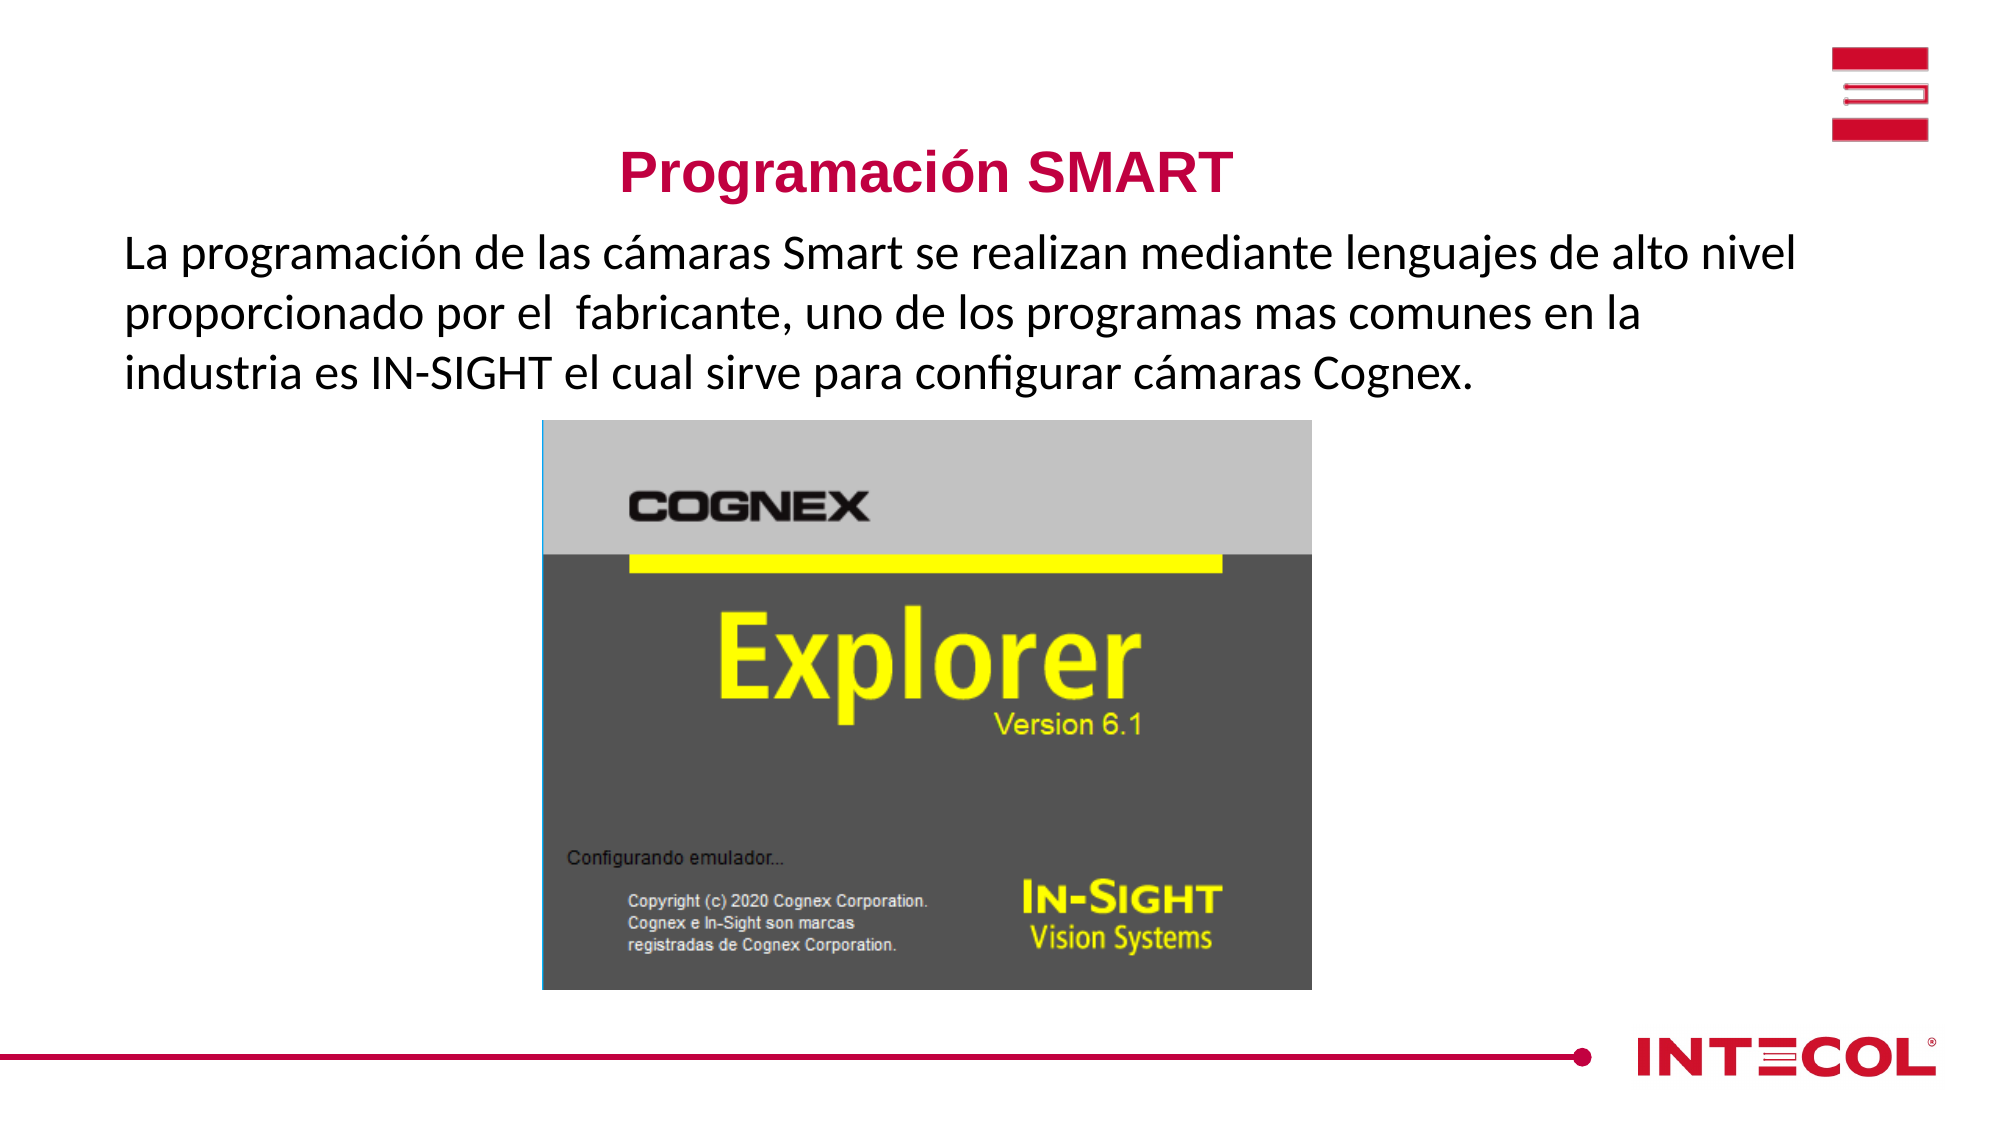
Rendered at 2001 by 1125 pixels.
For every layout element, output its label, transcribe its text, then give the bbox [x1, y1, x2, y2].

text_box La programación de las cámaras Smart se realizan mediante lenguajes de alto nivel proporcionado por el fabricante, uno de los programas mas comunes en la industria es IN-SIGHT el cual sirve para configurar cámaras Cognex. [109, 211, 1818, 407]
picture [1631, 1024, 1945, 1090]
text_box Programación SMART [463, 126, 1390, 211]
picture [1787, 0, 1974, 186]
picture [544, 420, 1312, 990]
